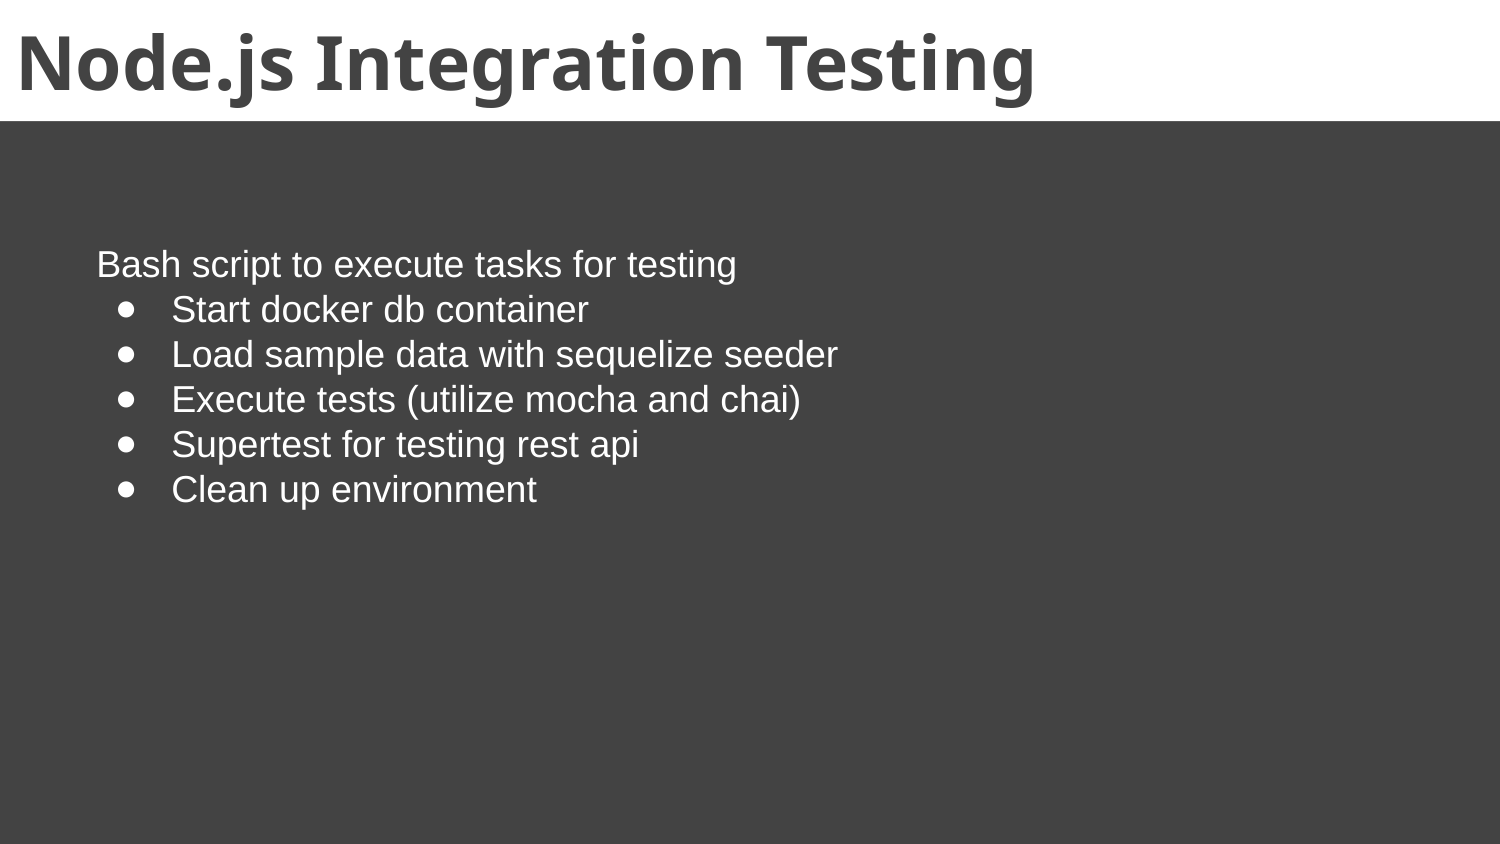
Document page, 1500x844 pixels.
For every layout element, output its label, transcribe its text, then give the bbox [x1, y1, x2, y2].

title Node.js Integration Testing [0, 0, 1500, 122]
text_box Bash script to execute tasks for testing Start docker db container Load sample data with sequelize seeder Execute tests (utilize mocha and chai) Supertest for testing rest api Clean up environment [81, 225, 1333, 722]
